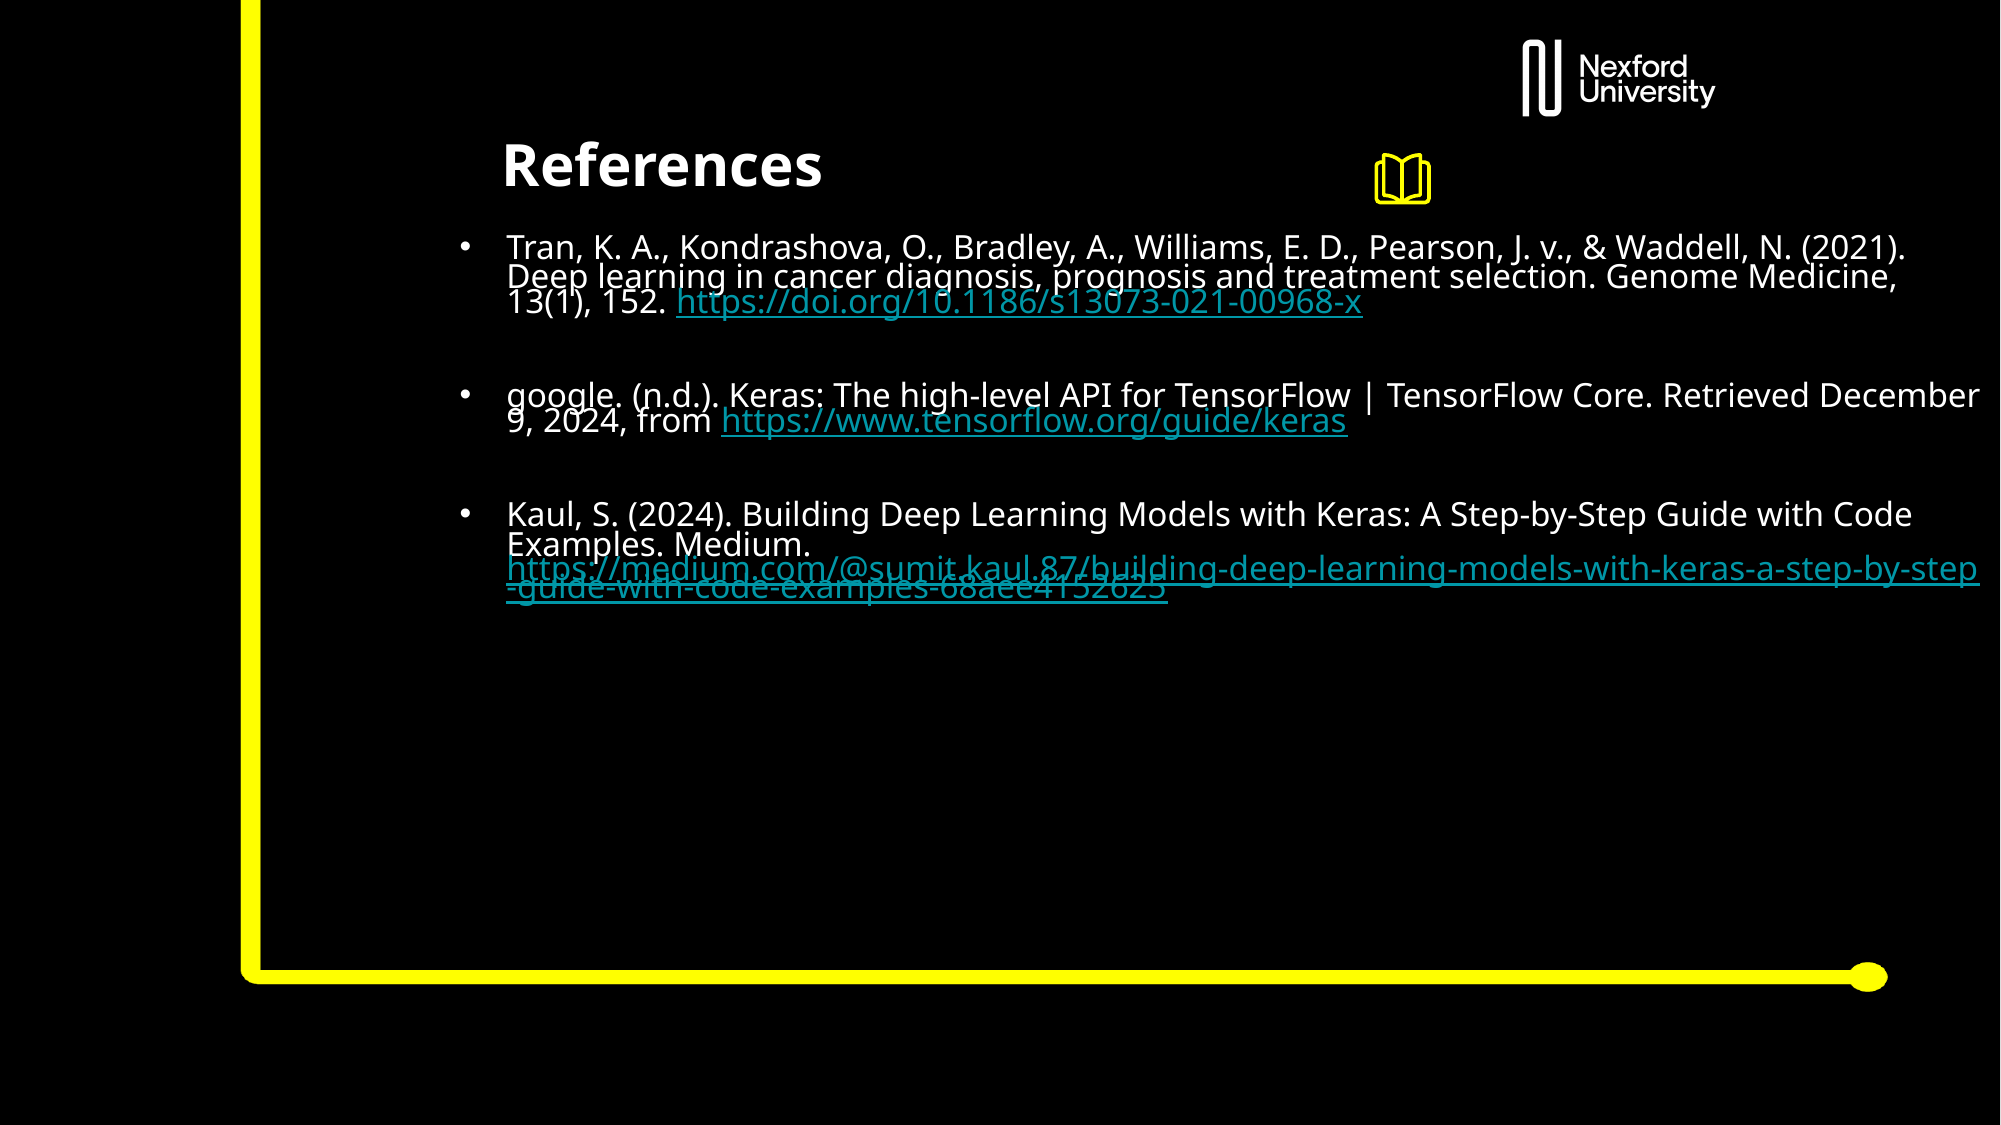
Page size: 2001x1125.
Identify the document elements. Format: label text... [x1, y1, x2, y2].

text_box [1374, 153, 1431, 205]
text_box Tran, K. A., Kondrashova, O., Bradley, A., Williams, E. D., Pearson, J. v., & Waddell, N. (2021). Deep learning in cancer diagnosis, prognosis and treatment selection. Genome Medicine, 13(1), 152. https://doi.org/10.1186/s13073-021-00968-x google. (n.d.). Keras: The high-level API for TensorFlow | TensorFlow Core. Retrieved December 9, 2024, from https://www.tensorflow.org/guide/keras Kaul, S. (2024). Building Deep Learning Models with Keras: A Step-by-Step Guide with Code Examples. Medium. https://medium.com/@sumit.kaul.87/building-deep-learning-models-with-keras-a-step-by-step-guide-with-code-examples-68aee4152625 [444, 221, 2000, 761]
picture [0, 0, 2001, 1125]
text_box References [486, 121, 1520, 222]
